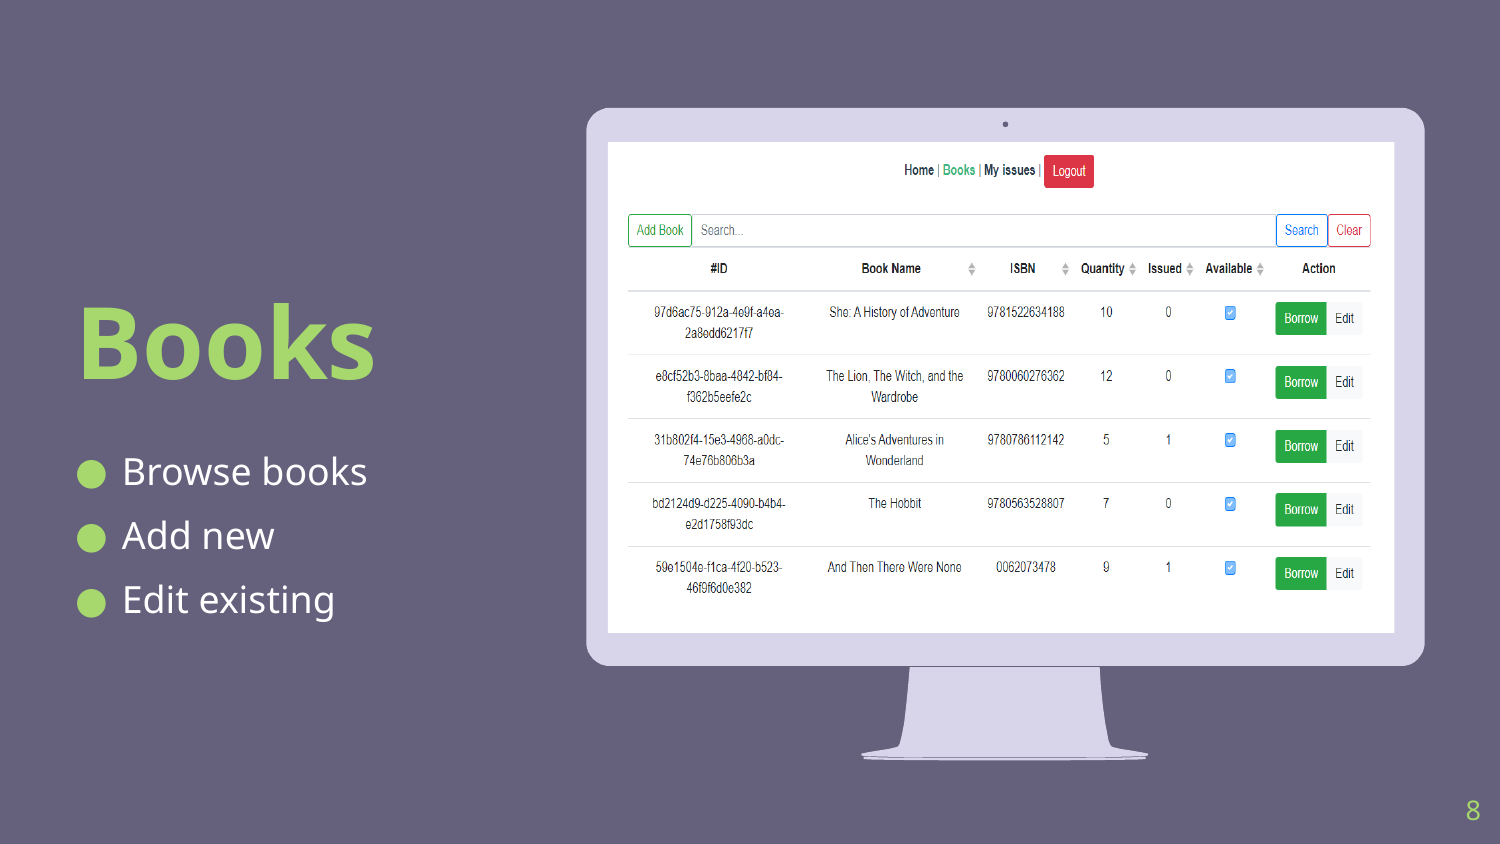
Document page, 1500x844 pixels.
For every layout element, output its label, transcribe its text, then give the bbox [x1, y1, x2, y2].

picture [607, 142, 1395, 634]
slide_number 8 [1391, 779, 1482, 844]
text_box [586, 107, 1425, 666]
text_box [861, 667, 1149, 761]
list Browse books Add new Edit existing [75, 440, 492, 685]
title Books [75, 258, 514, 400]
